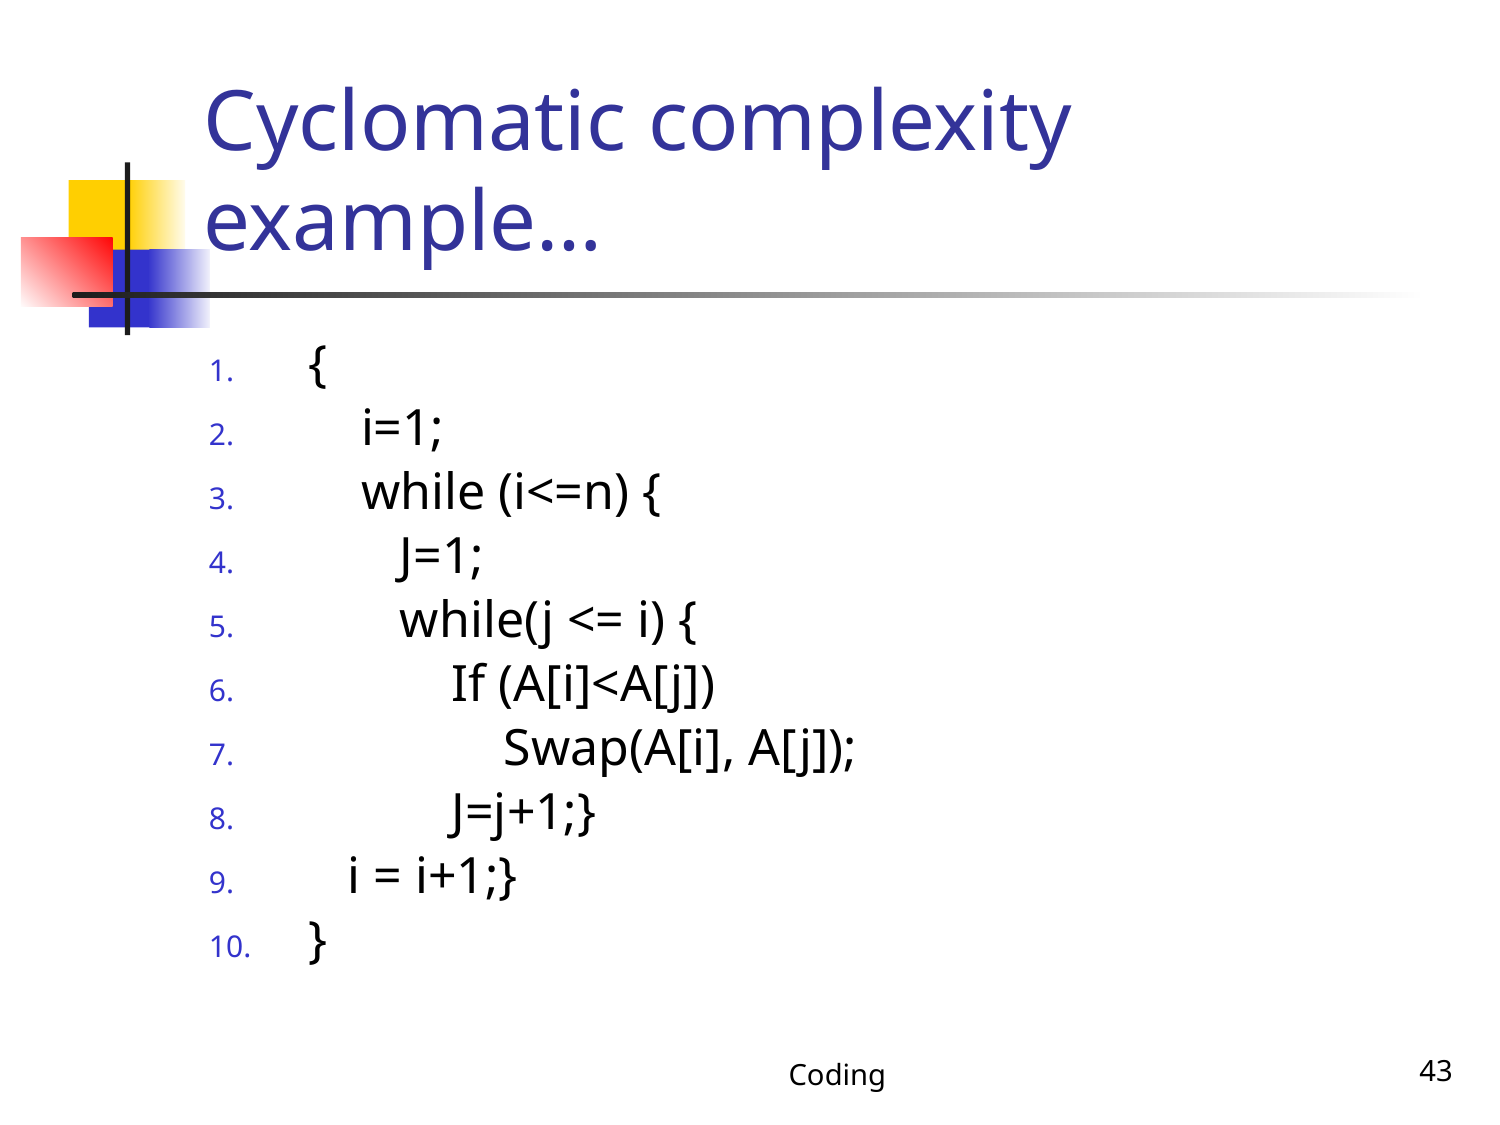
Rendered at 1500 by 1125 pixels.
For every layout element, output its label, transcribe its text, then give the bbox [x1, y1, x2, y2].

title Cyclomatic complexity example… [188, 34, 1468, 276]
slide_number 43 [1154, 1023, 1468, 1100]
list { i=1; while (i<=n) { J=1; while(j <= i) { If (A[i]<A[j]) Swap(A[i], A[j]); J=j+1;} i = i+1;} } [193, 330, 1470, 1007]
footer Coding [599, 1023, 1076, 1100]
